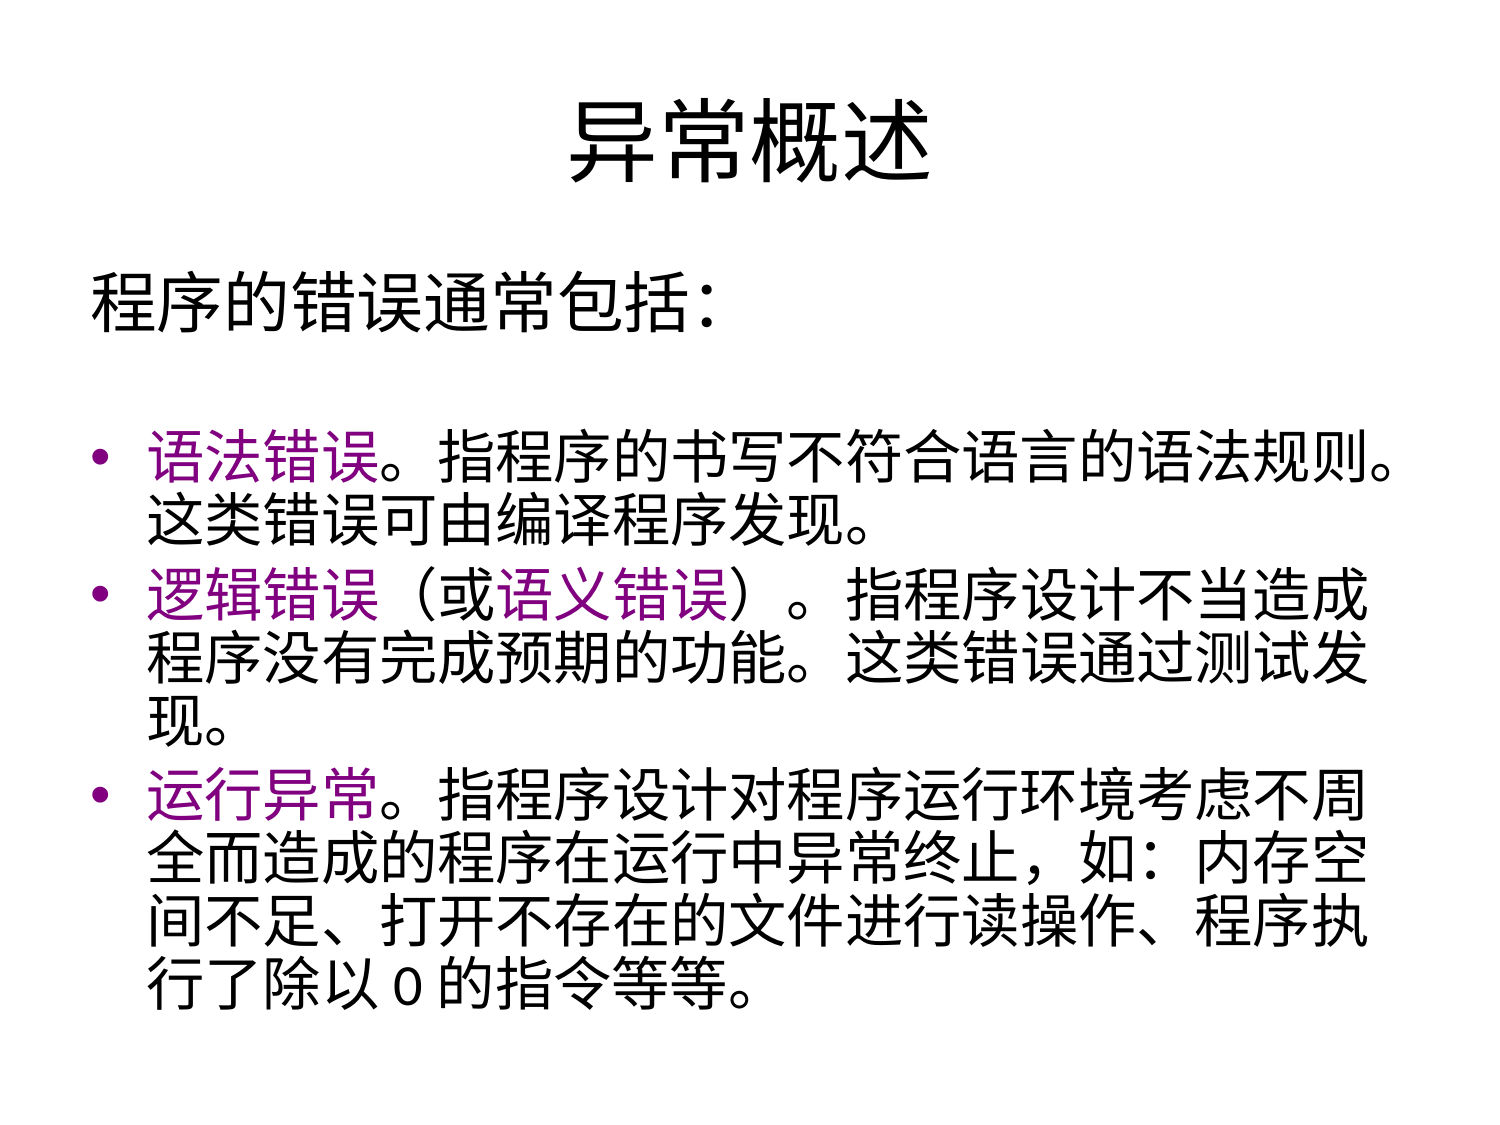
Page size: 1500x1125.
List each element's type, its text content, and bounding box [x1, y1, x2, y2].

list 程序的错误通常包括： 语法错误。指程序的书写不符合语言的语法规则。这类错误可由编译程序发现。 逻辑错误（或语义错误）。指程序设计不当造成程序没有完成预期的功能。这类错误通过测试发现。 运行异常。指程序设计对程序运行环境考虑不周全而造成的程序在运行中异常终止，如：内存空间不足、打开不存在的文件进行读操作、程序执行了除以0的指令等等。 [75, 262, 1425, 1059]
title 异常概述 [75, 45, 1425, 233]
